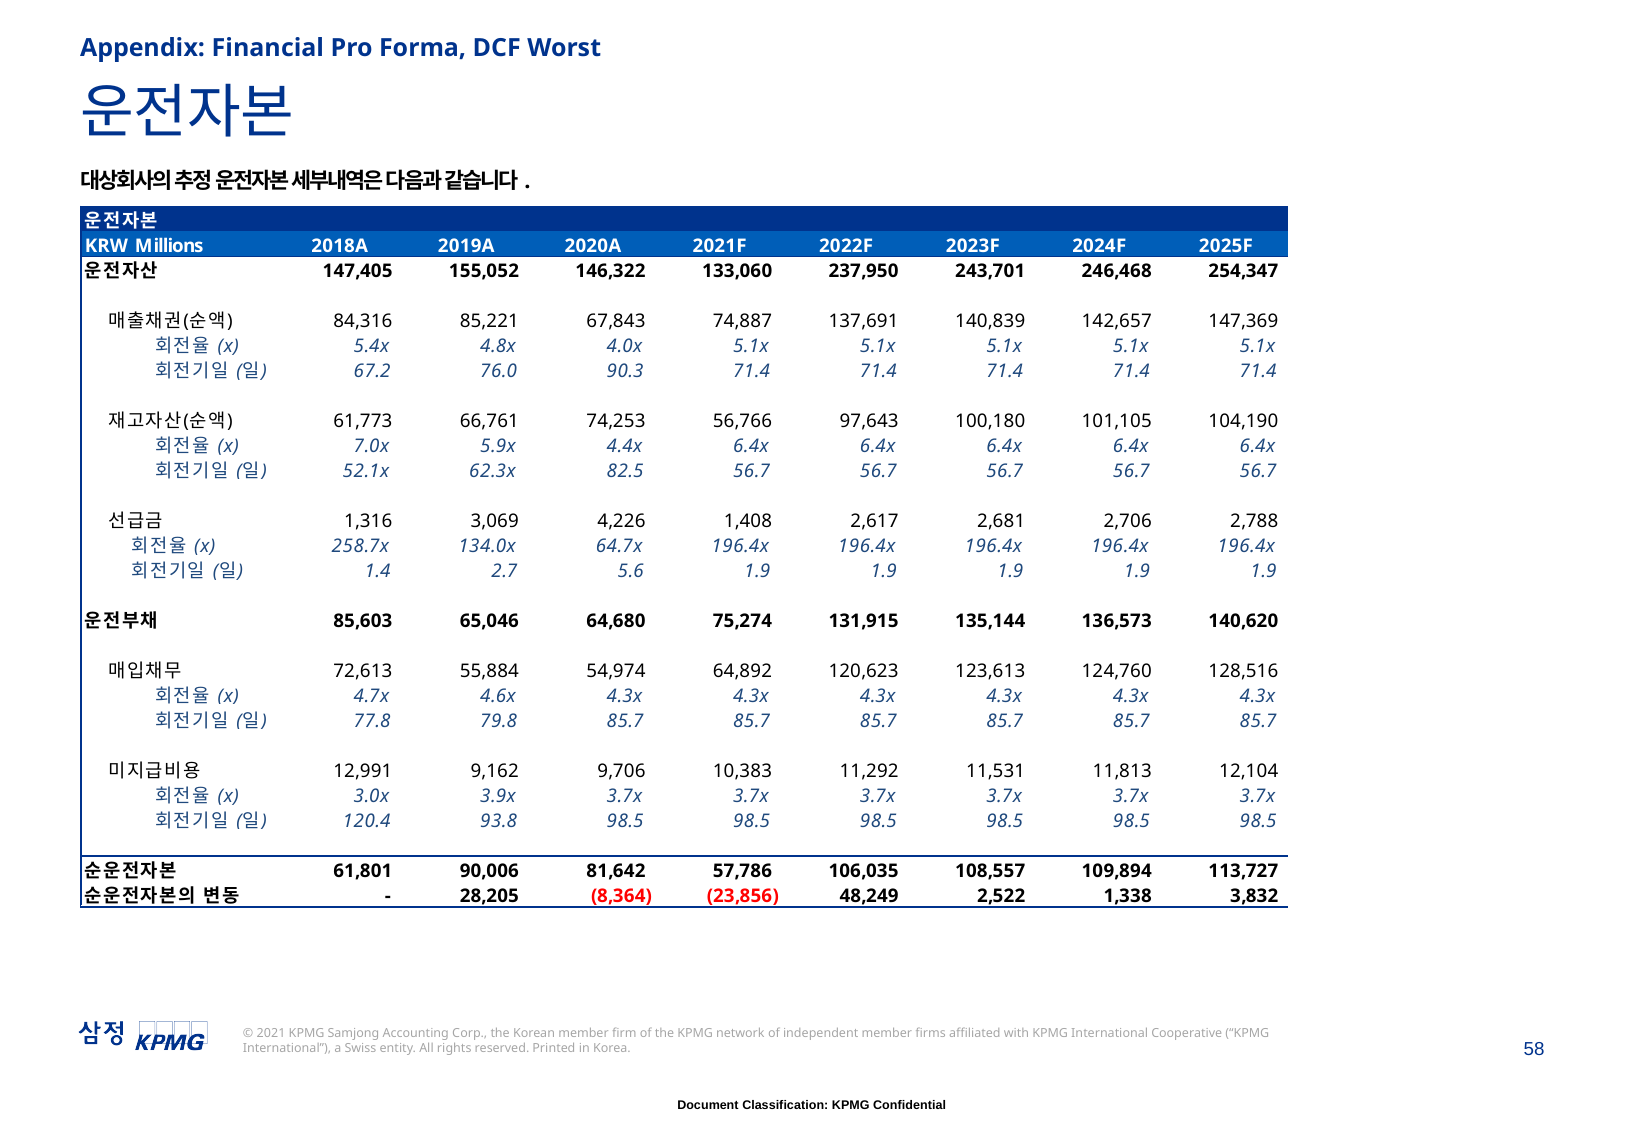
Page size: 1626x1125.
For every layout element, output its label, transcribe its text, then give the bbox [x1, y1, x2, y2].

list 대상회사의 추정 운전자본 세부내역은 다음과 같습니다. [80, 166, 1545, 234]
title 운전자본 [80, 74, 1545, 166]
list Appendix: Financial Pro Forma, DCF Worst [80, 33, 795, 62]
picture [76, 1019, 210, 1052]
picture [80, 205, 1290, 909]
